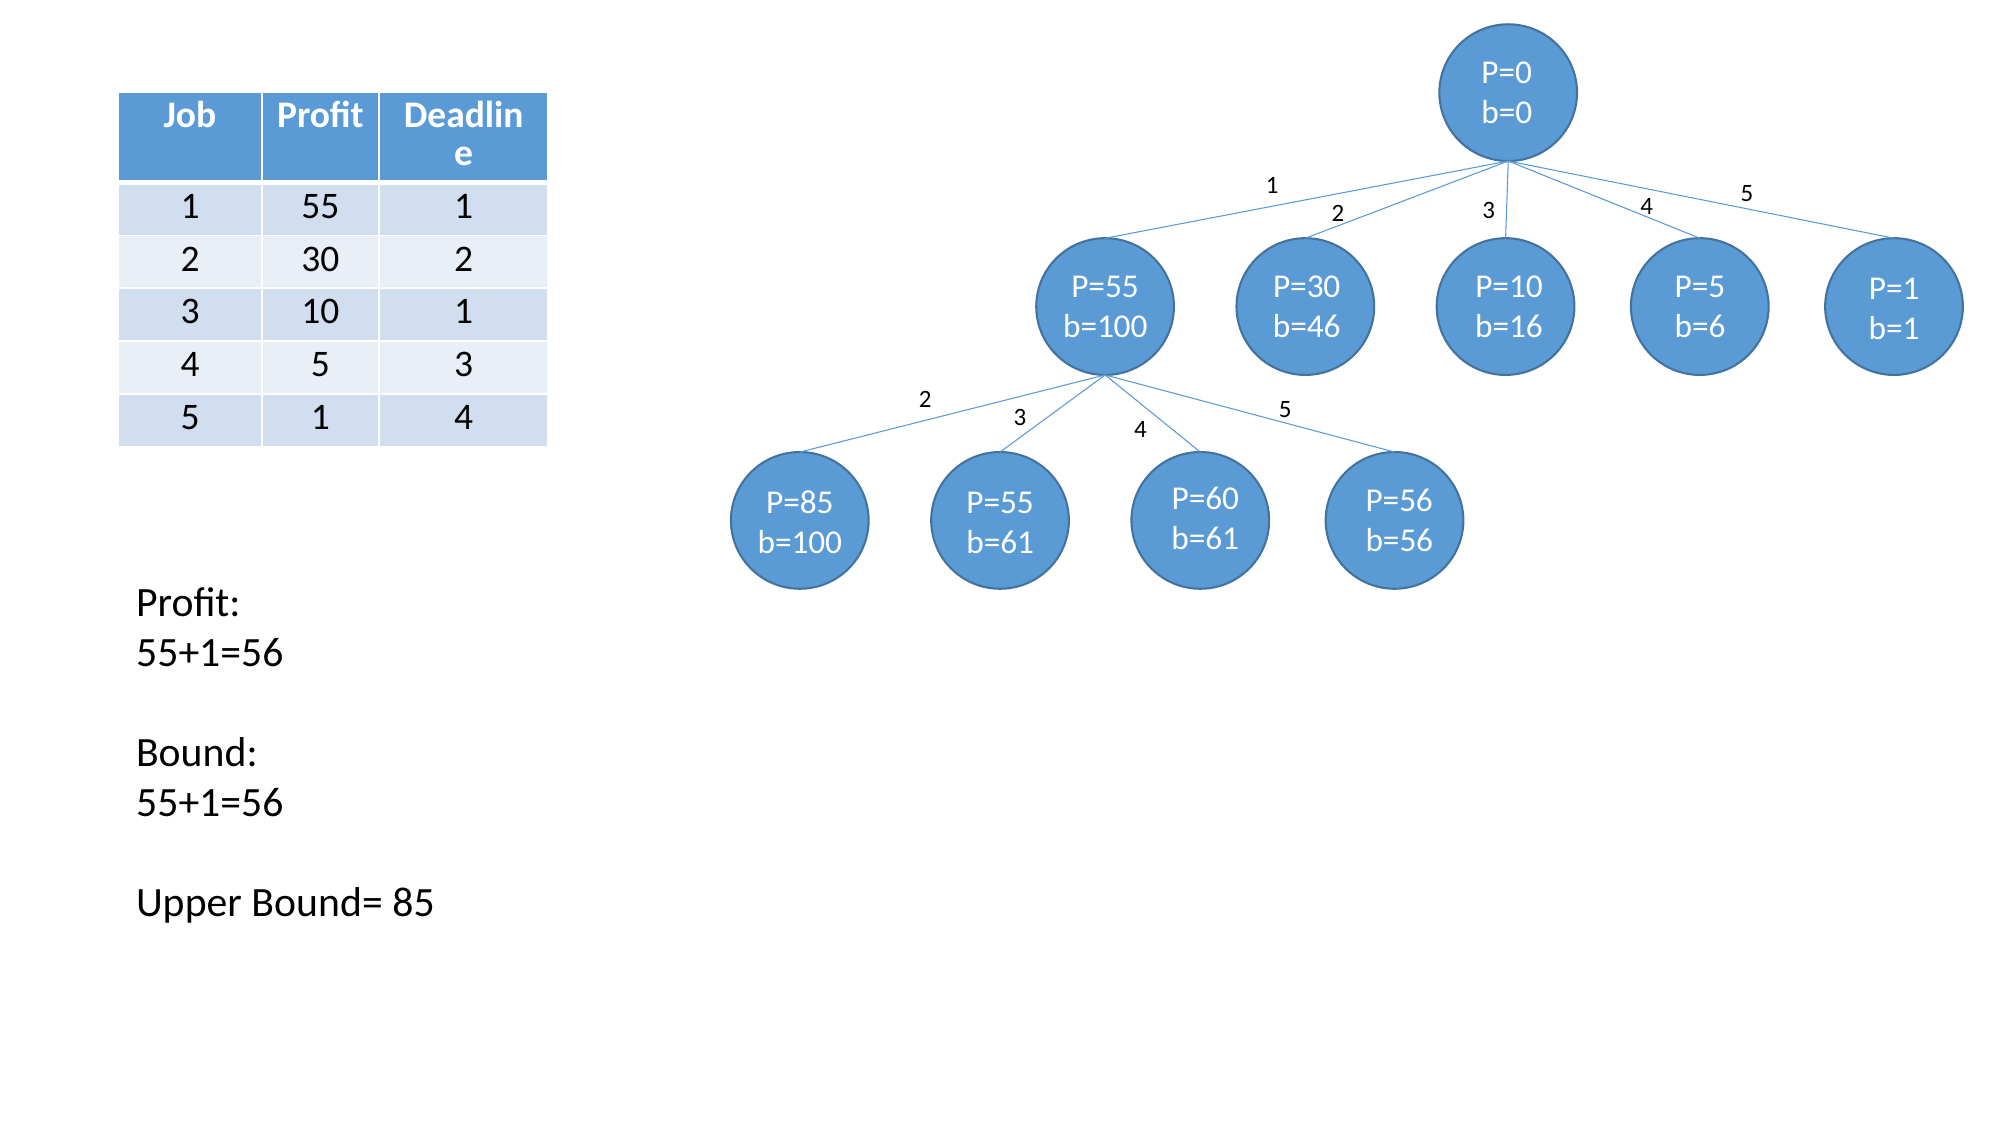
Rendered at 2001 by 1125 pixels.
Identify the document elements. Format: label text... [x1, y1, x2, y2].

text_box [1130, 452, 1271, 590]
table_cell 1 [263, 395, 378, 446]
table_cell 5 [263, 342, 378, 393]
table_cell 2 [380, 236, 547, 287]
text_box [1235, 239, 1376, 374]
text_box [749, 451, 850, 472]
text_box P=5 b=6 [1659, 256, 1741, 352]
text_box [1105, 374, 1395, 452]
text_box P=55 b=100 [1047, 256, 1163, 352]
text_box Profit: 55+1=56 Bound: 55+1=56 Upper Bound= 85 [121, 566, 482, 982]
table_header Job [119, 93, 261, 180]
text_box P=30 b=46 [1257, 256, 1356, 352]
text_box [1435, 239, 1576, 376]
table_cell 3 [119, 289, 261, 340]
table_cell 55 [263, 185, 378, 235]
table_header Deadline [380, 93, 547, 180]
text_box [858, 481, 870, 559]
text_box [1824, 237, 1964, 376]
text_box [1449, 476, 1465, 564]
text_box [1508, 160, 1895, 239]
text_box P=85 b=100 [742, 472, 858, 568]
text_box P=1 b=1 [1853, 258, 1935, 354]
text_box [729, 481, 742, 560]
text_box [1629, 239, 1770, 376]
table_cell 30 [263, 236, 378, 287]
table_cell 1 [380, 185, 547, 235]
table_cell 2 [119, 236, 261, 287]
text_box [1438, 23, 1579, 160]
table_cell 1 [380, 289, 547, 340]
text_box P=0 b=0 [1466, 42, 1548, 138]
text_box [1052, 352, 1158, 374]
table_cell 5 [119, 395, 261, 446]
text_box P=60 b=61 [1156, 469, 1255, 564]
table_cell 4 [380, 395, 547, 446]
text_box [799, 374, 1105, 452]
text_box [1035, 267, 1047, 346]
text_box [1305, 160, 1505, 239]
text_box [1163, 267, 1175, 346]
table_cell 1 [119, 185, 261, 235]
text_box [1057, 237, 1153, 256]
text_box P=56 b=56 [1350, 470, 1449, 566]
table_cell 4 [119, 342, 261, 393]
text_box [1105, 160, 1305, 239]
text_box P=10 b=16 [1460, 256, 1558, 352]
table_cell 3 [380, 342, 547, 393]
table_header Profit [263, 93, 378, 180]
text_box [930, 452, 1070, 590]
text_box [1324, 450, 1448, 590]
table_cell 10 [263, 289, 378, 340]
text_box P=55 b=61 [951, 472, 1049, 568]
text_box [748, 568, 851, 590]
